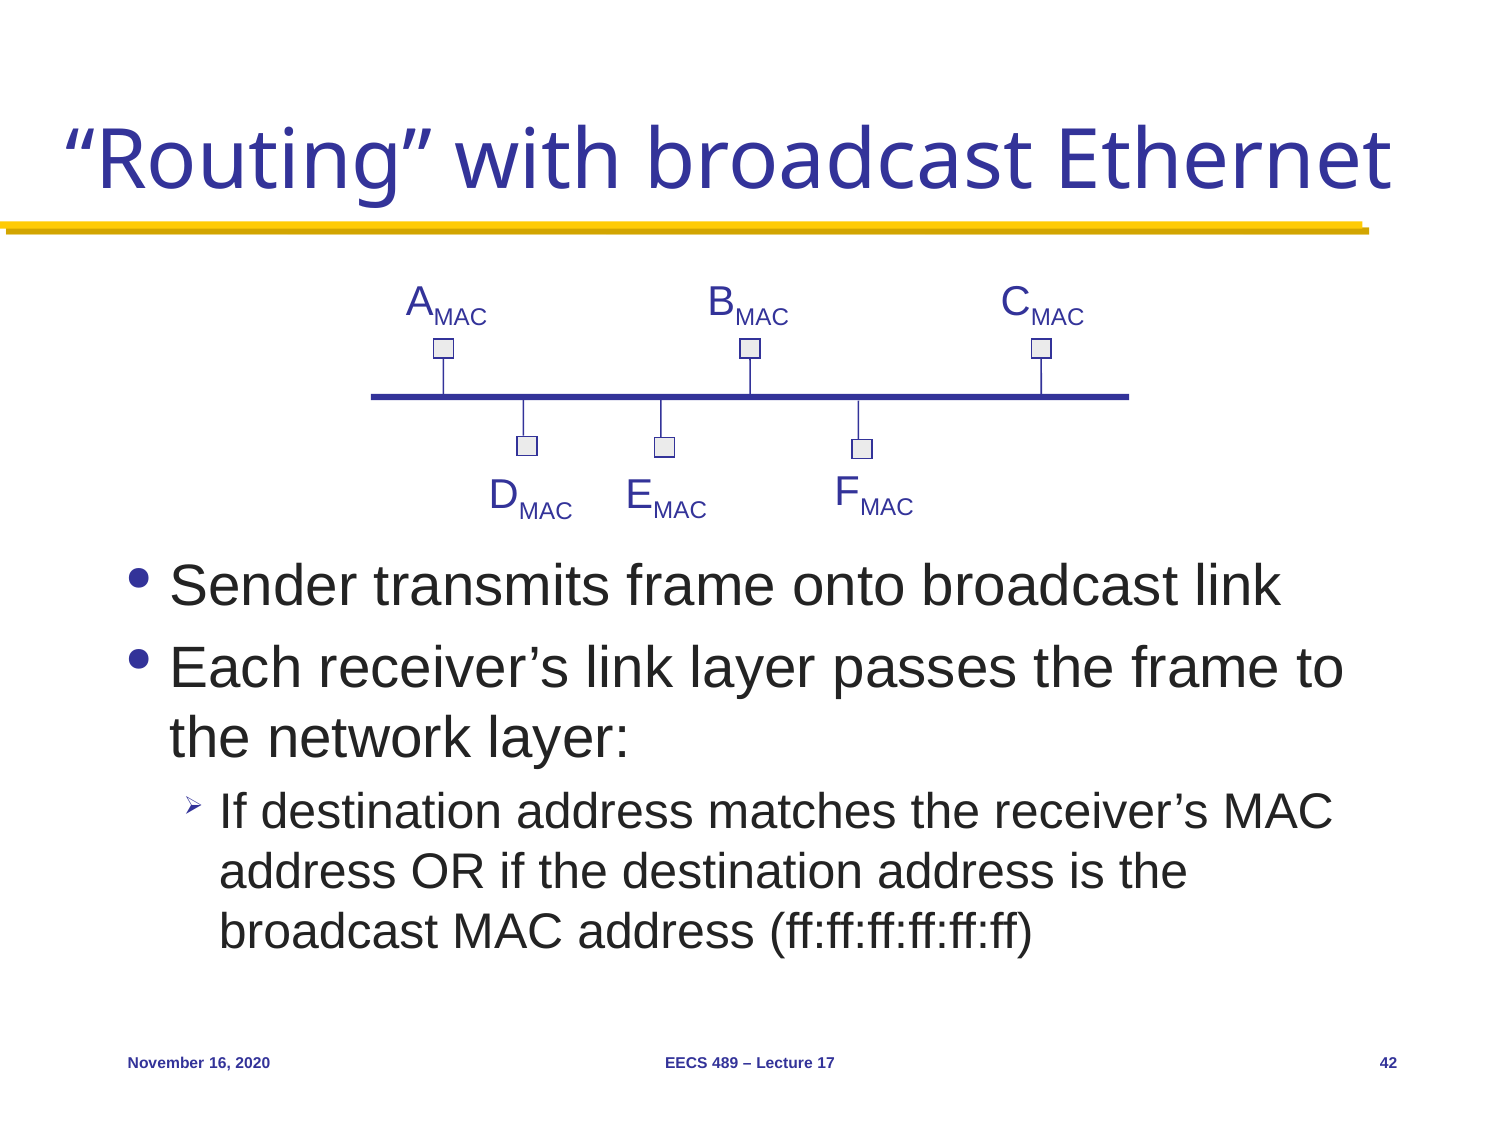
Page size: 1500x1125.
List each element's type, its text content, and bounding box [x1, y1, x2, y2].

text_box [370, 266, 1130, 522]
title “Routing” with broadcast Ethernet [49, 24, 1451, 213]
footer EECS 489 – Lecture 17 [512, 1024, 988, 1101]
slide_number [112, 1024, 426, 1101]
slide_number 42 [1312, 1024, 1413, 1101]
list Sender transmits frame onto broadcast link Each receiver’s link layer passes the frame to the network layer: If destination address matches the receiver’s MAC address OR if the destination address is the broadcast MAC address (ff:ff:ff:ff:ff:ff) [112, 539, 1413, 988]
